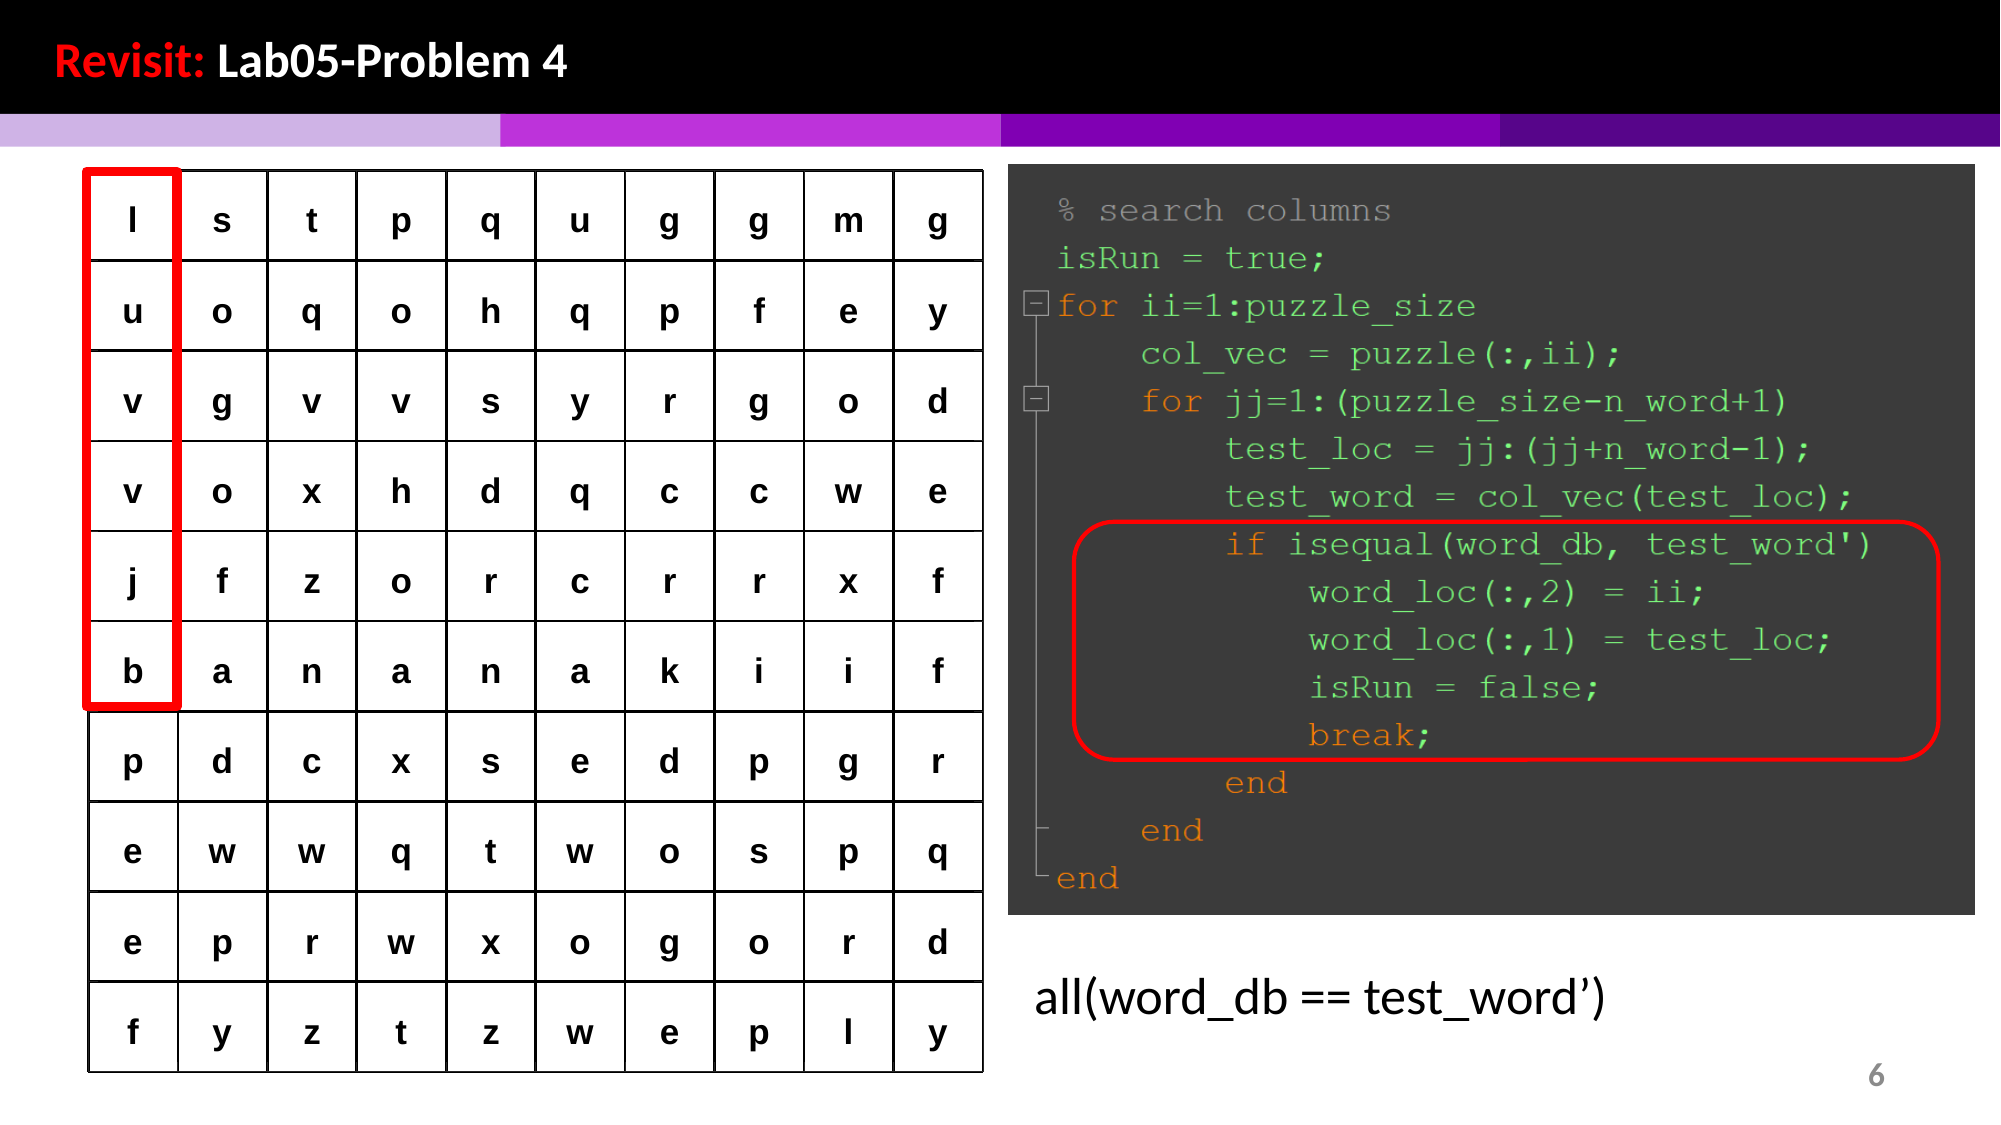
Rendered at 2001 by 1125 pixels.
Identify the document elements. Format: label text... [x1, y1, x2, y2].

picture [0, 87, 1975, 1125]
text_box all(word_db == test_word’) [1299, 955, 1652, 1047]
list Revisit: Lab05-Problem 4 [39, 1, 1964, 114]
